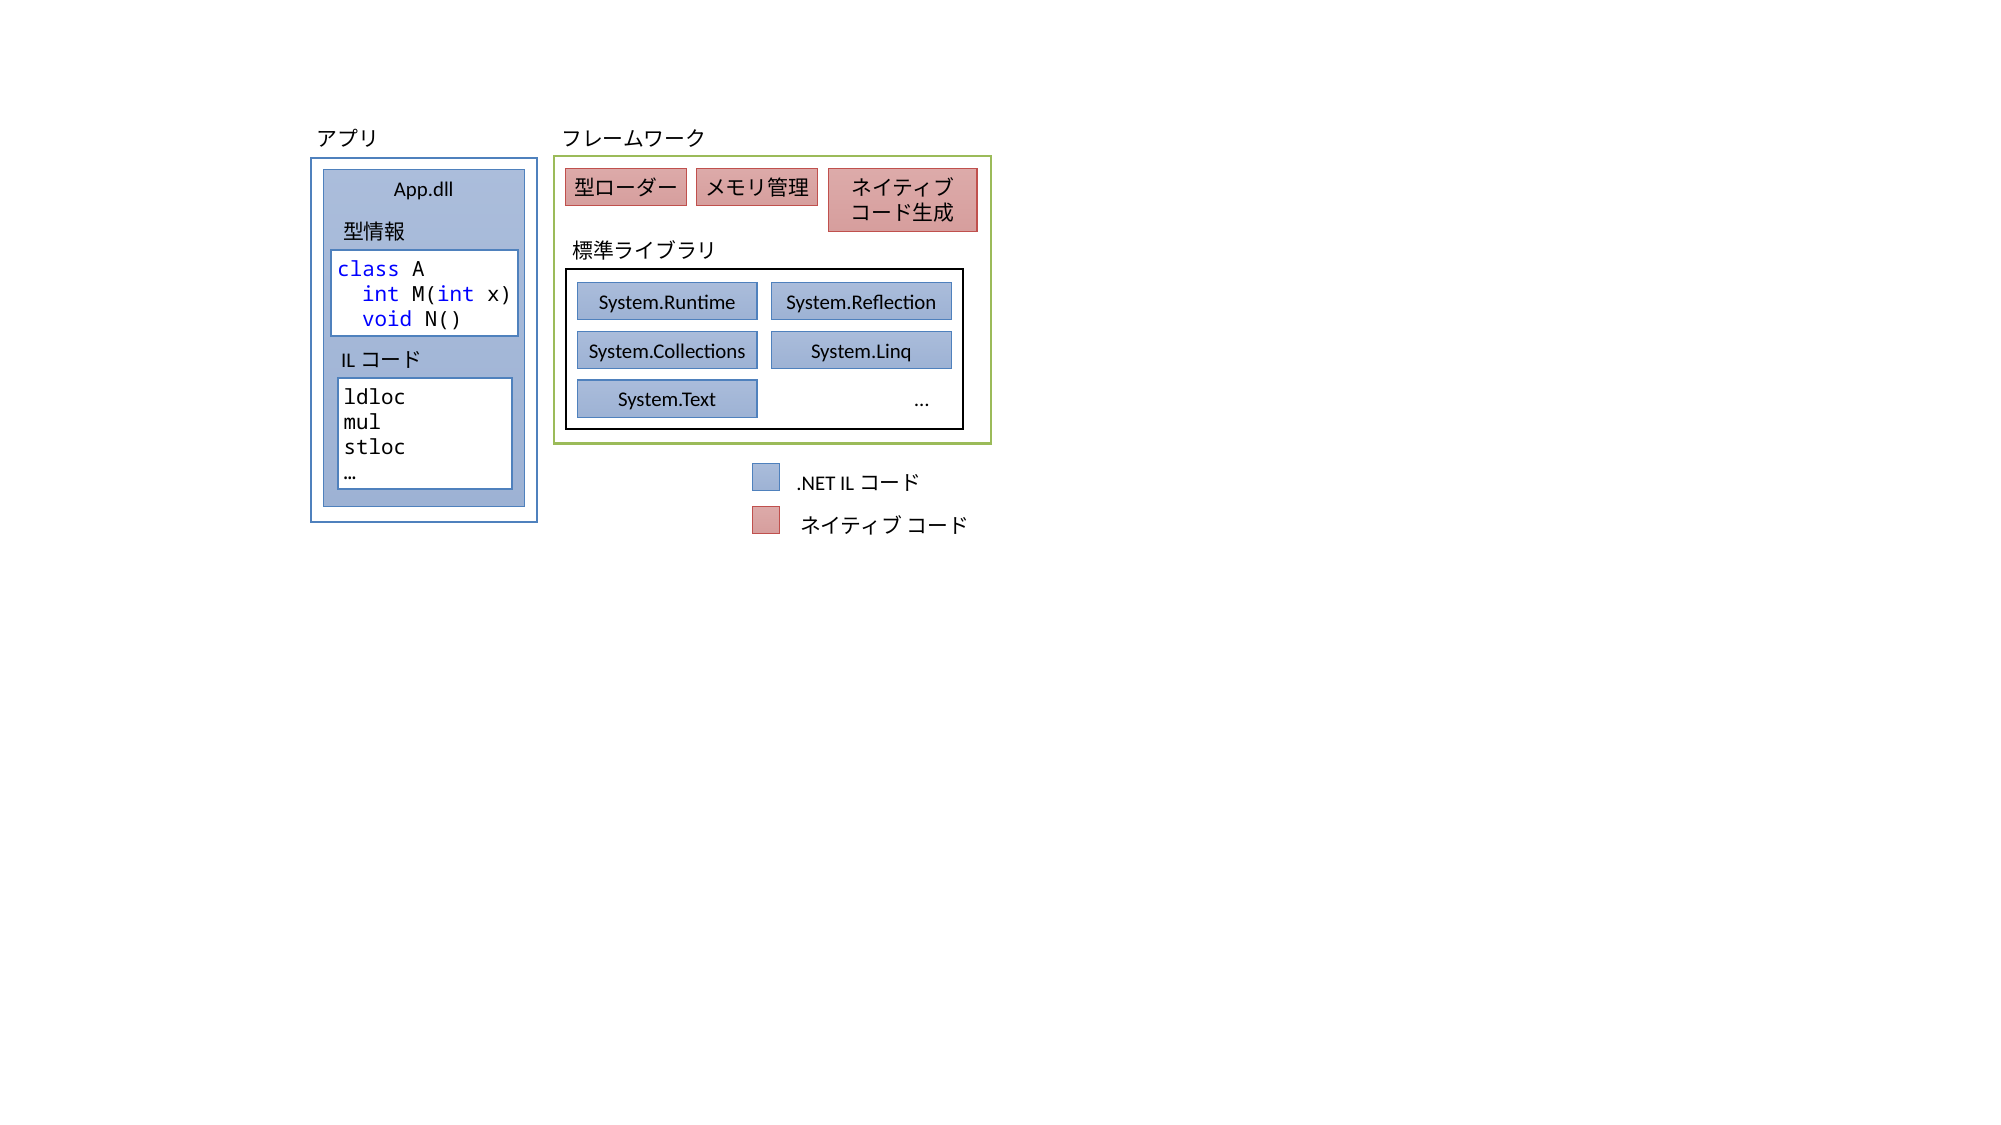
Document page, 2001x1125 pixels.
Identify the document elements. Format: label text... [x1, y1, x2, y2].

text_box 型情報 [337, 212, 412, 250]
text_box ldloc mul stloc … [337, 377, 513, 490]
text_box System.Linq [771, 331, 952, 369]
text_box [565, 268, 964, 430]
text_box System.Reflection [771, 282, 952, 320]
text_box System.Collections [577, 331, 758, 369]
text_box フレームワーク [555, 120, 713, 157]
text_box System.Text [577, 379, 758, 418]
text_box … [908, 380, 935, 417]
text_box ネイティブ コード [794, 506, 976, 544]
text_box [752, 463, 780, 491]
text_box ILコード [335, 340, 429, 378]
text_box [310, 157, 538, 523]
text_box .NET ILコード [790, 463, 928, 501]
text_box メモリ管理 [696, 168, 818, 206]
text_box ネイティブ コード生成 [828, 168, 978, 232]
text_box [553, 155, 992, 445]
text_box 標準ライブラリ [566, 231, 724, 269]
text_box アプリ [310, 120, 386, 157]
text_box [752, 506, 780, 534]
text_box 型ローダー [565, 168, 687, 206]
text_box App.dll [323, 169, 525, 507]
text_box System.Runtime [577, 282, 758, 320]
text_box class A int M(int x) void N() [330, 249, 519, 337]
